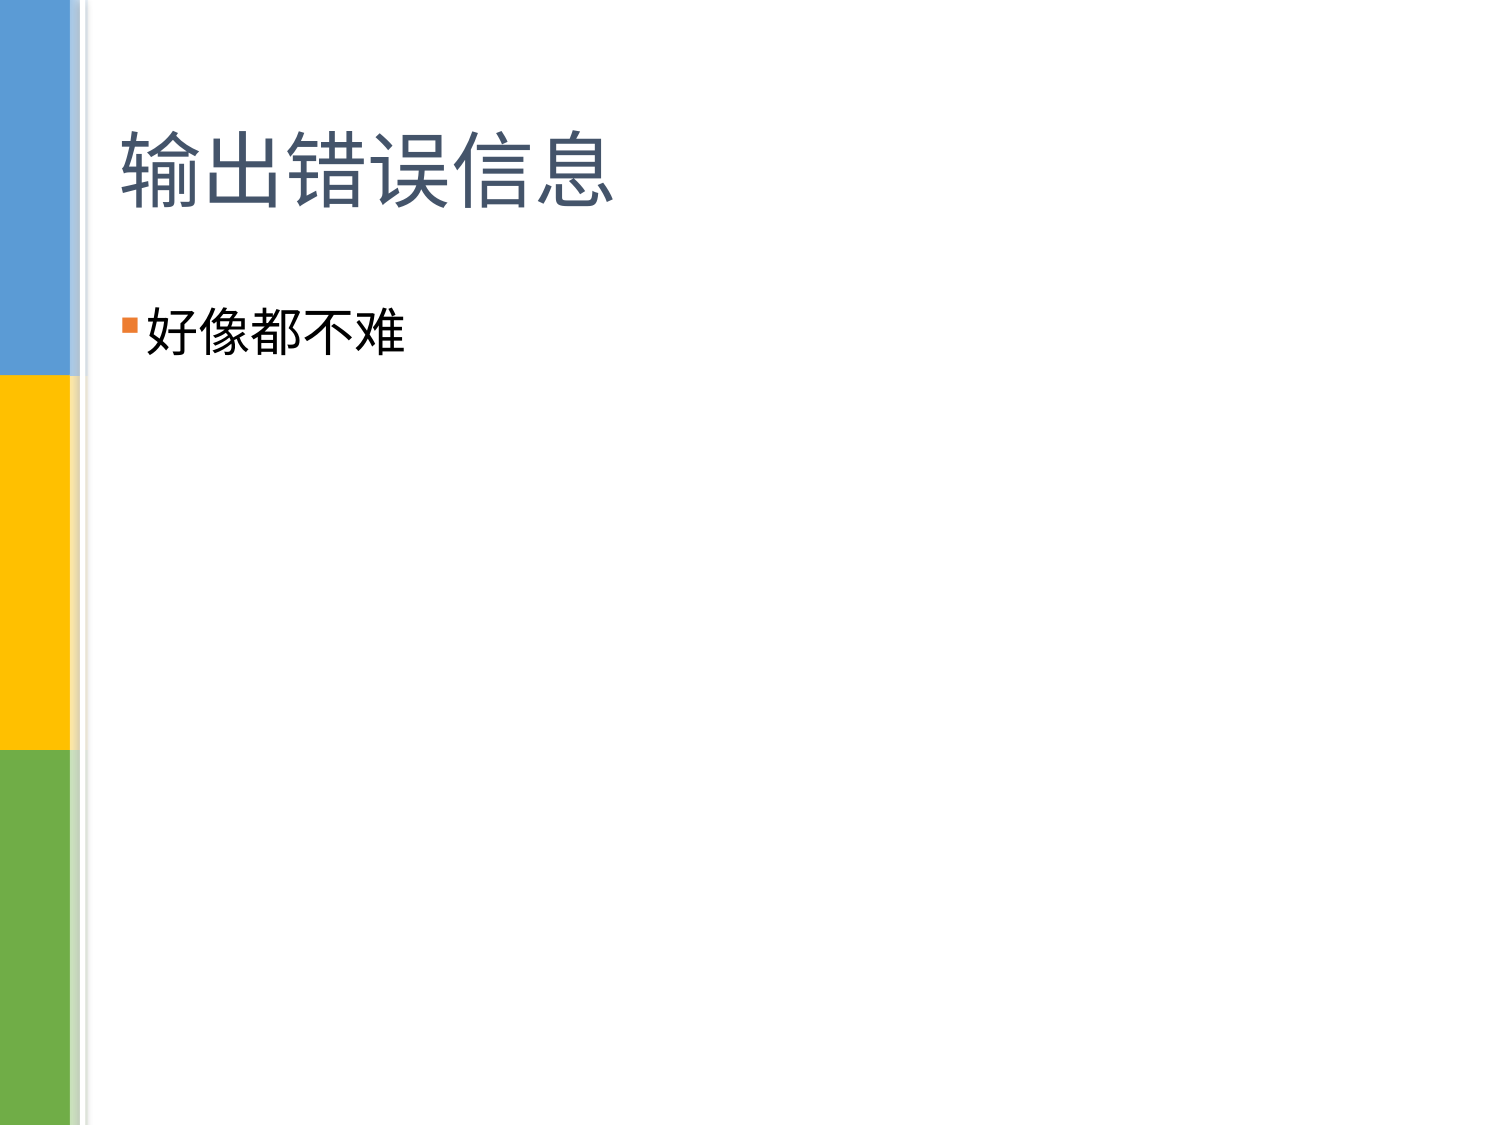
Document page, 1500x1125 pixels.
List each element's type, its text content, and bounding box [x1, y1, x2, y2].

title 输出错误信息 [103, 59, 1397, 278]
list 好像都不难 [103, 299, 1449, 1090]
